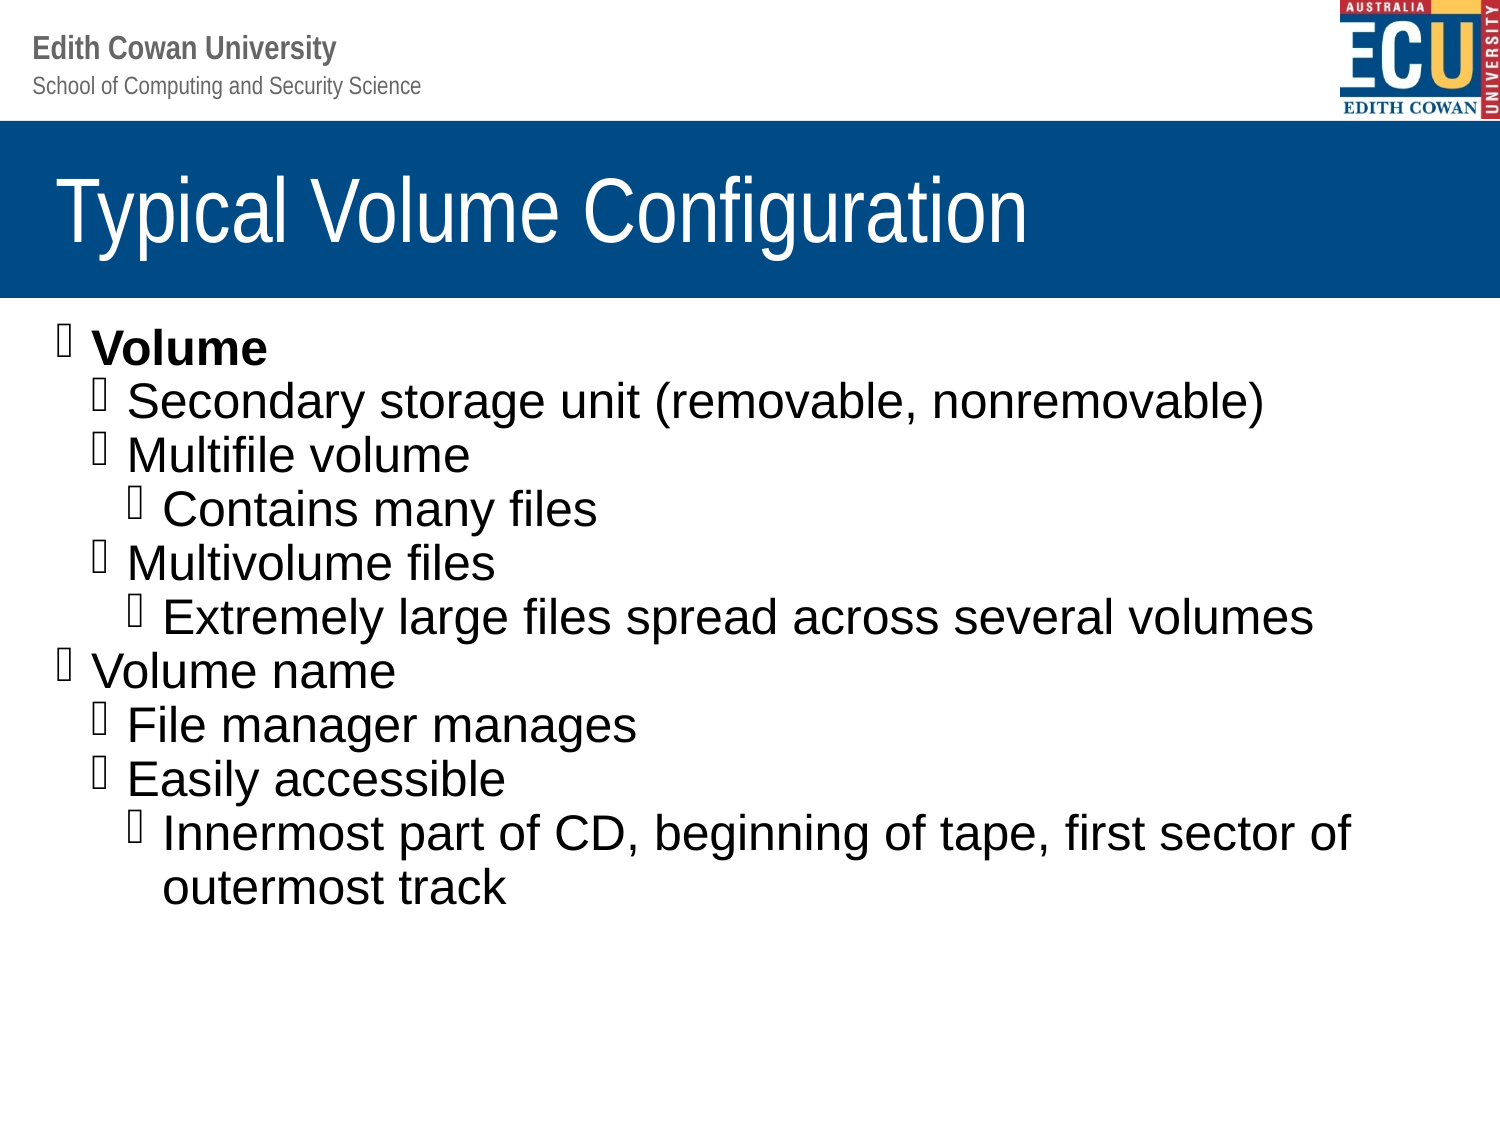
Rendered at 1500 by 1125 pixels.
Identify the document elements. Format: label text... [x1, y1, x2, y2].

text_box Typical Volume Configuration [41, 123, 1459, 288]
text_box Volume Secondary storage unit (removable, nonremovable) Multifile volume Contains many files Multivolume files Extremely large files spread across several volumes Volume name File manager manages Easily accessible Innermost part of CD, beginning of tape, first sector of outermost track [41, 314, 1459, 1083]
picture [1340, 0, 1500, 119]
